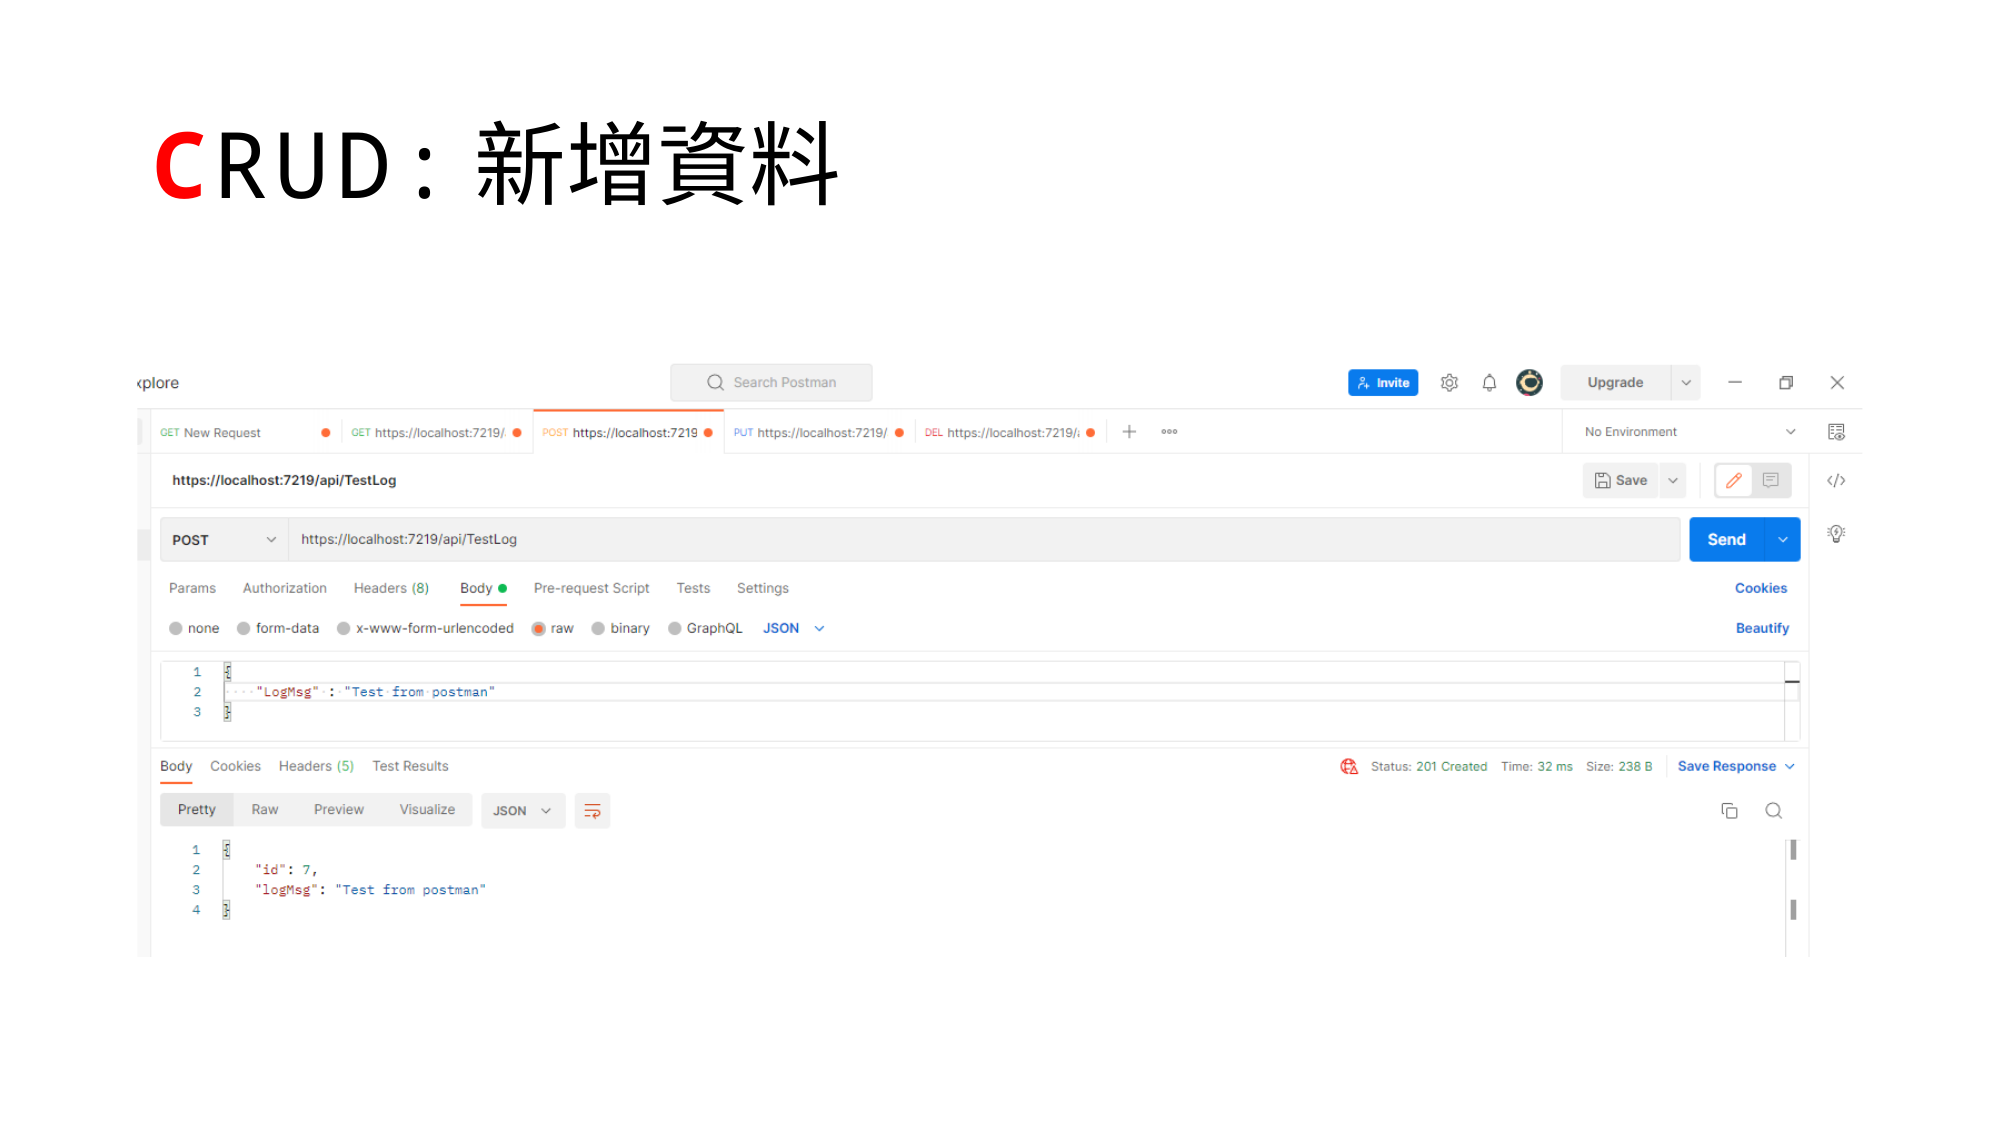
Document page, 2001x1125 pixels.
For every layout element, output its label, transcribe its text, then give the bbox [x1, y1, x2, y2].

title CRUD:新增資料 [137, 59, 1863, 278]
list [137, 356, 1863, 957]
